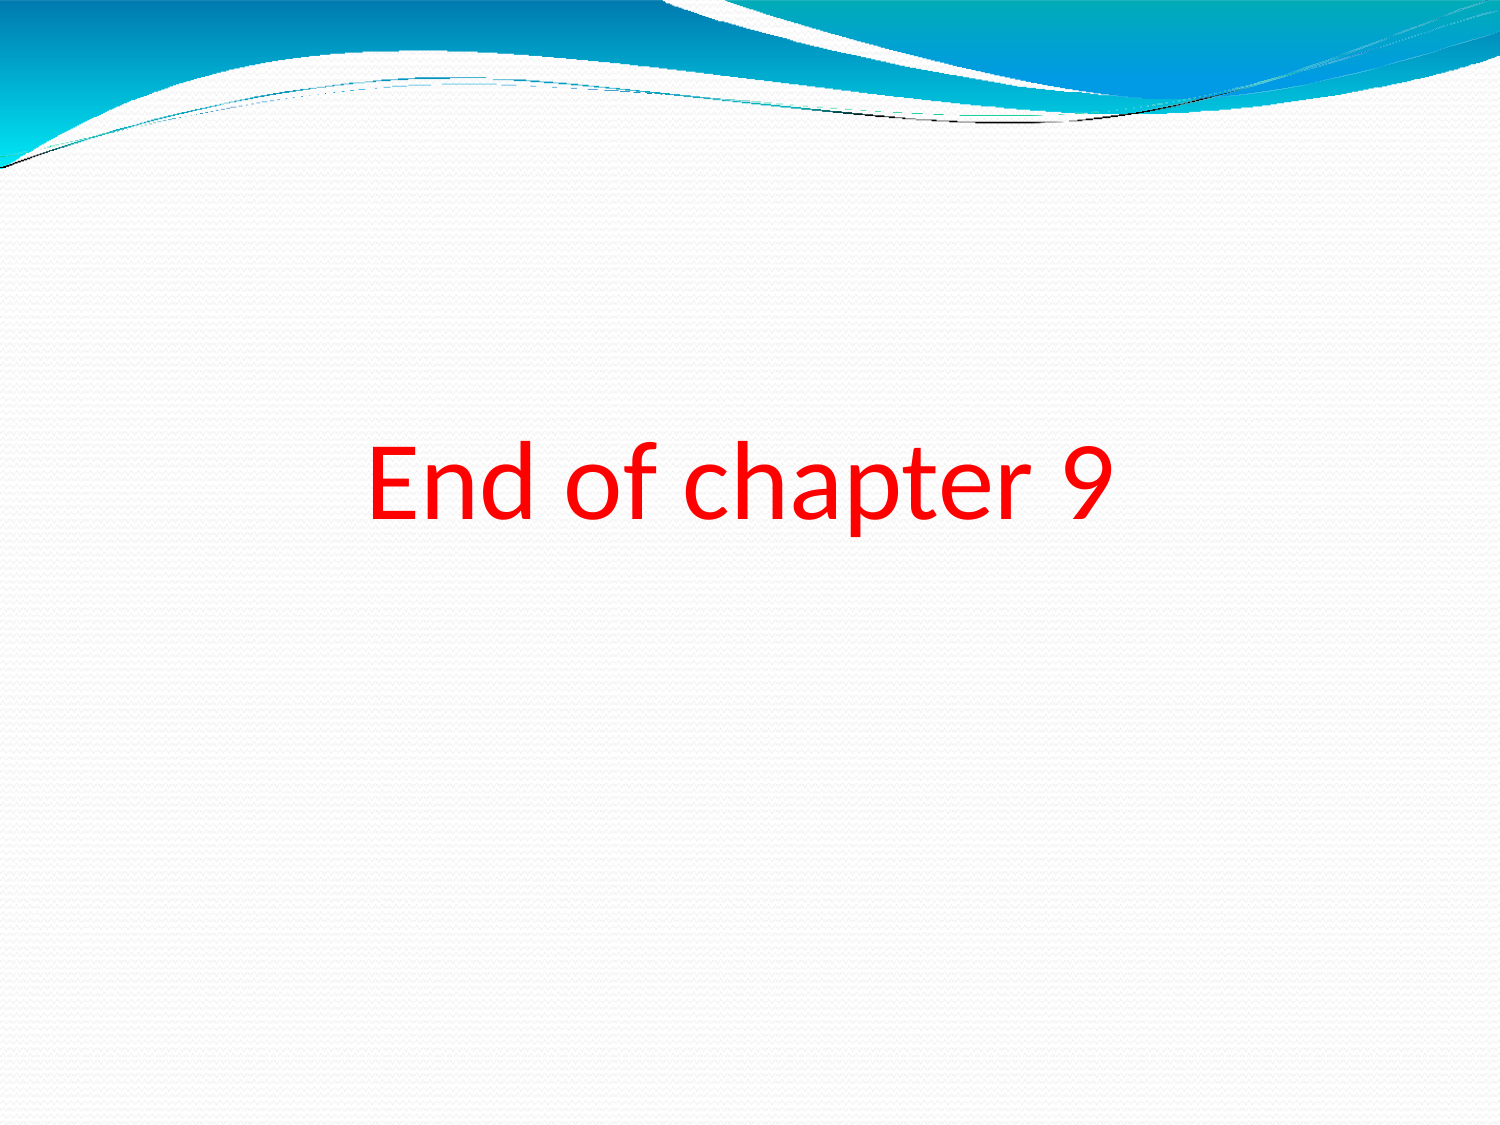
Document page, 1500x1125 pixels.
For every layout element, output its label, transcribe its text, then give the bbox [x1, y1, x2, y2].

title End of chapter 9 [363, 404, 1135, 595]
picture [1233, 87, 1243, 91]
picture [0, 0, 1500, 1125]
